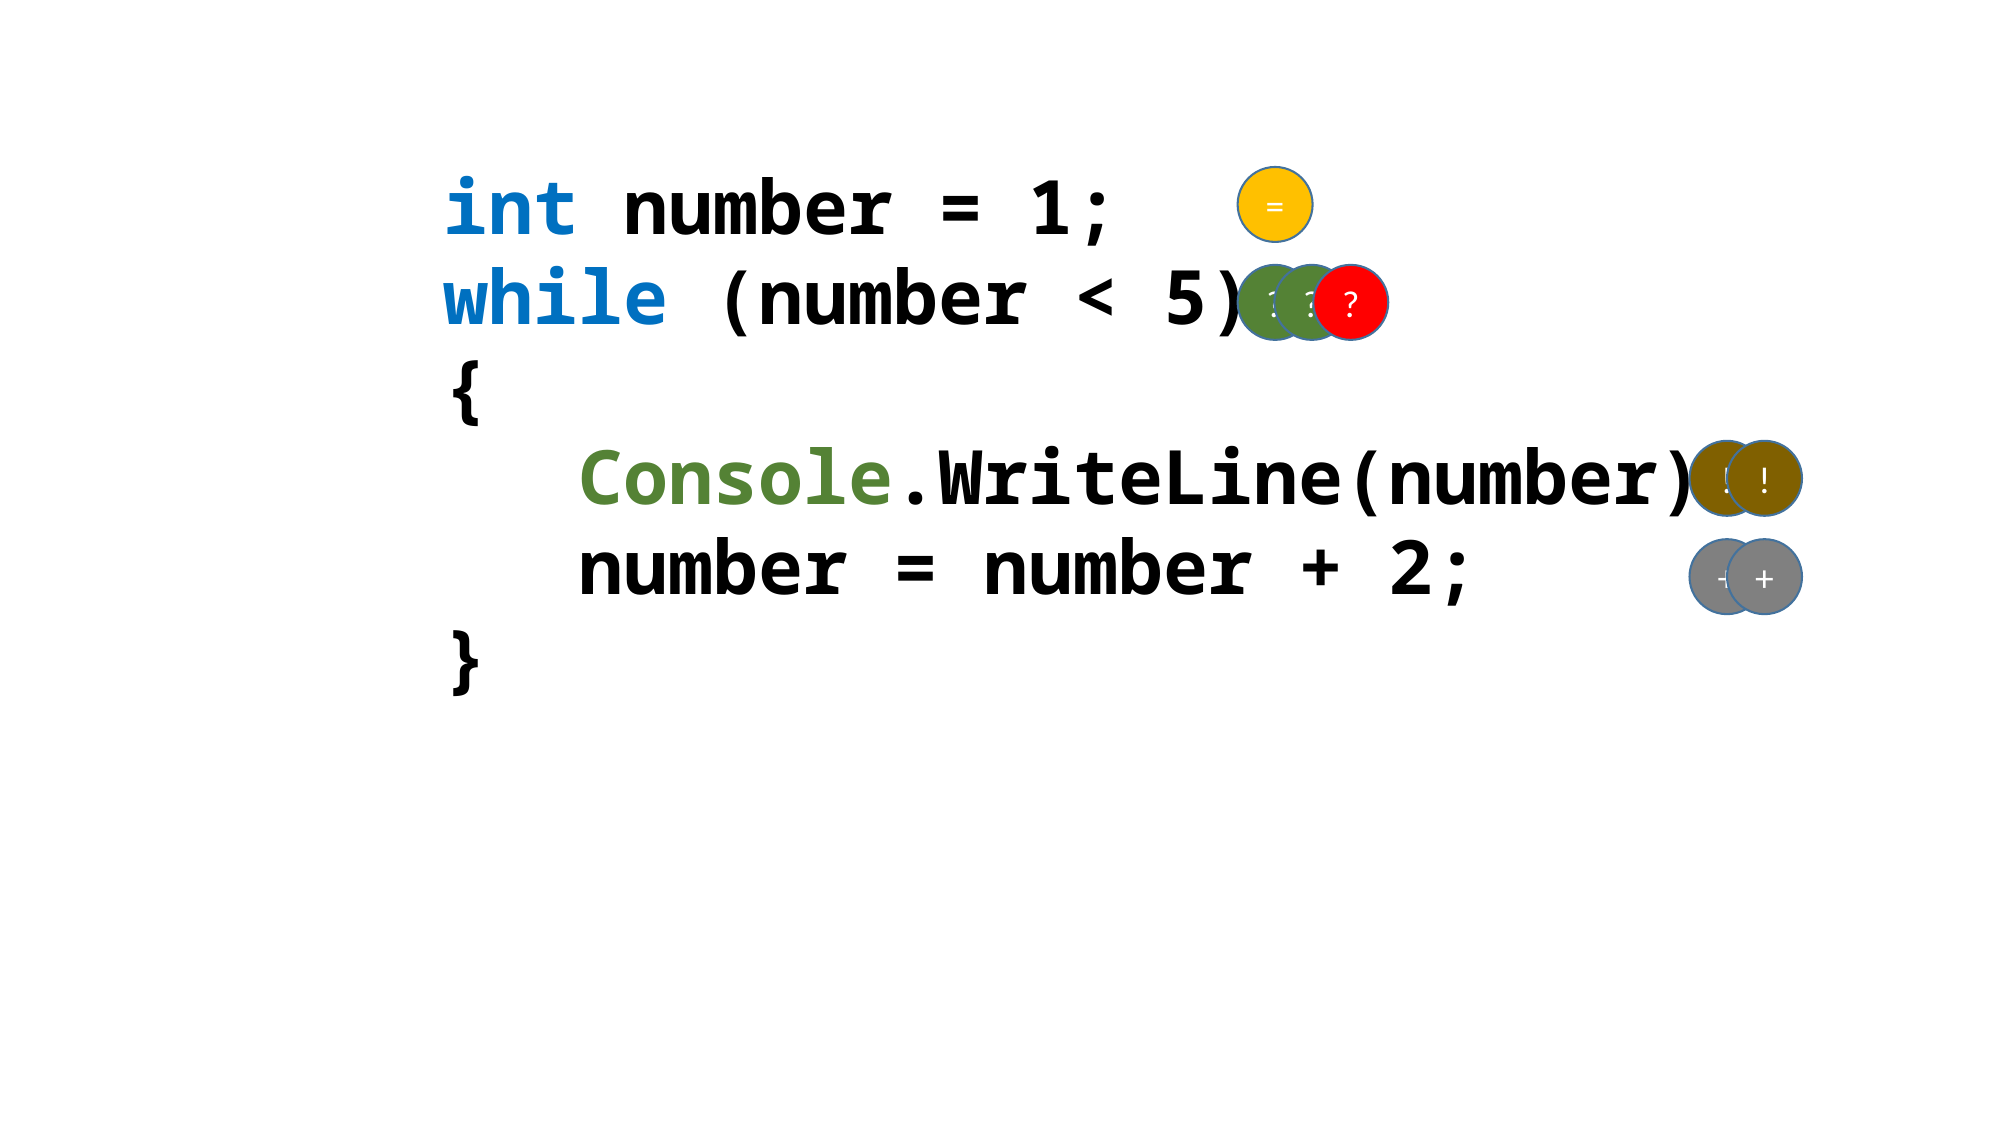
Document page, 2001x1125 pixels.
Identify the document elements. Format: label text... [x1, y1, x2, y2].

text_box ! [1688, 439, 1745, 517]
text_box ? [1312, 263, 1390, 341]
text_box = [1236, 165, 1314, 243]
text_box ! [1725, 439, 1804, 517]
text_box ? [1236, 263, 1293, 341]
text_box + [1725, 538, 1804, 616]
text_box int number = 1; while (number < 5) { Console.WriteLine(number); number = number + 2; } [429, 152, 1898, 707]
text_box + [1688, 538, 1745, 616]
text_box ? [1273, 263, 1331, 341]
